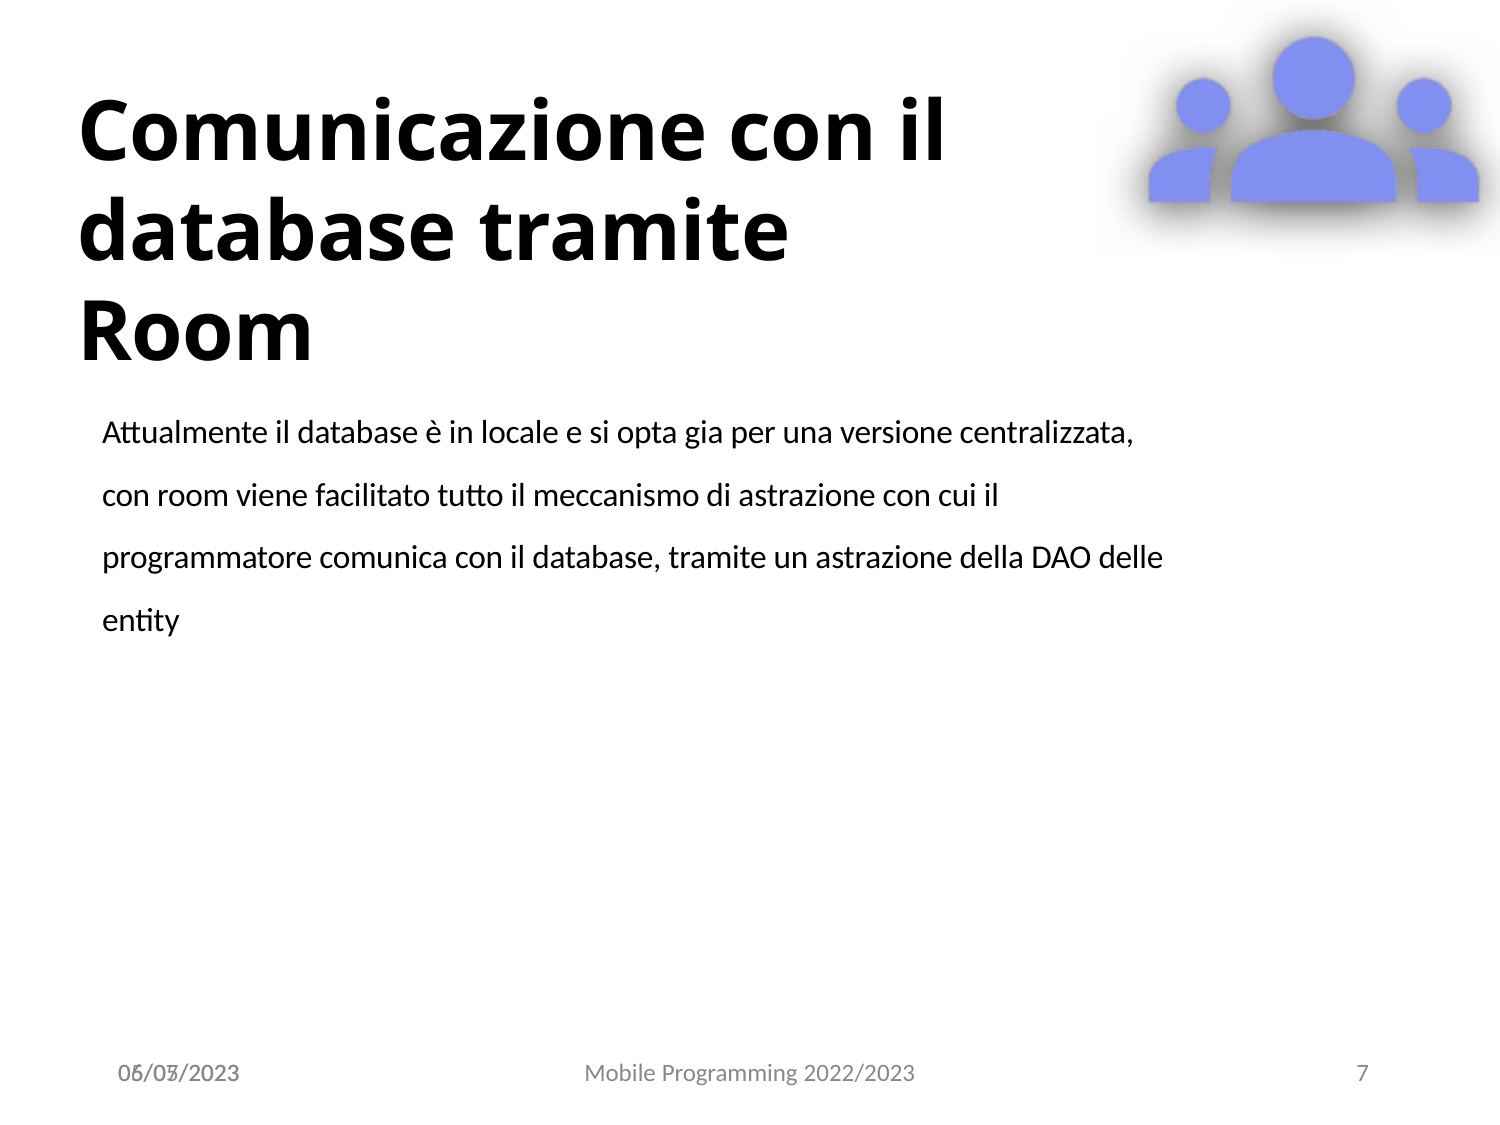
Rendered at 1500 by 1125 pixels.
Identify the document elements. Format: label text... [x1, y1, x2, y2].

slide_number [116, 1060, 242, 1090]
picture [1124, 24, 1488, 226]
text_box Attualmente il database è in locale e si opta gia per una versione centralizzata, con room viene facilitato tutto il meccanismo di astrazione con cui il programmatore comunica con il database, tramite un astrazione della DAO delle entity [24, 377, 1215, 639]
slide_number 7 [1350, 1060, 1389, 1090]
footer Mobile Programming 2022/2023 [582, 1060, 918, 1090]
text_box 05/05/2023 [115, 1054, 242, 1087]
title Comunicazione con il database tramite Room [75, 75, 1025, 377]
